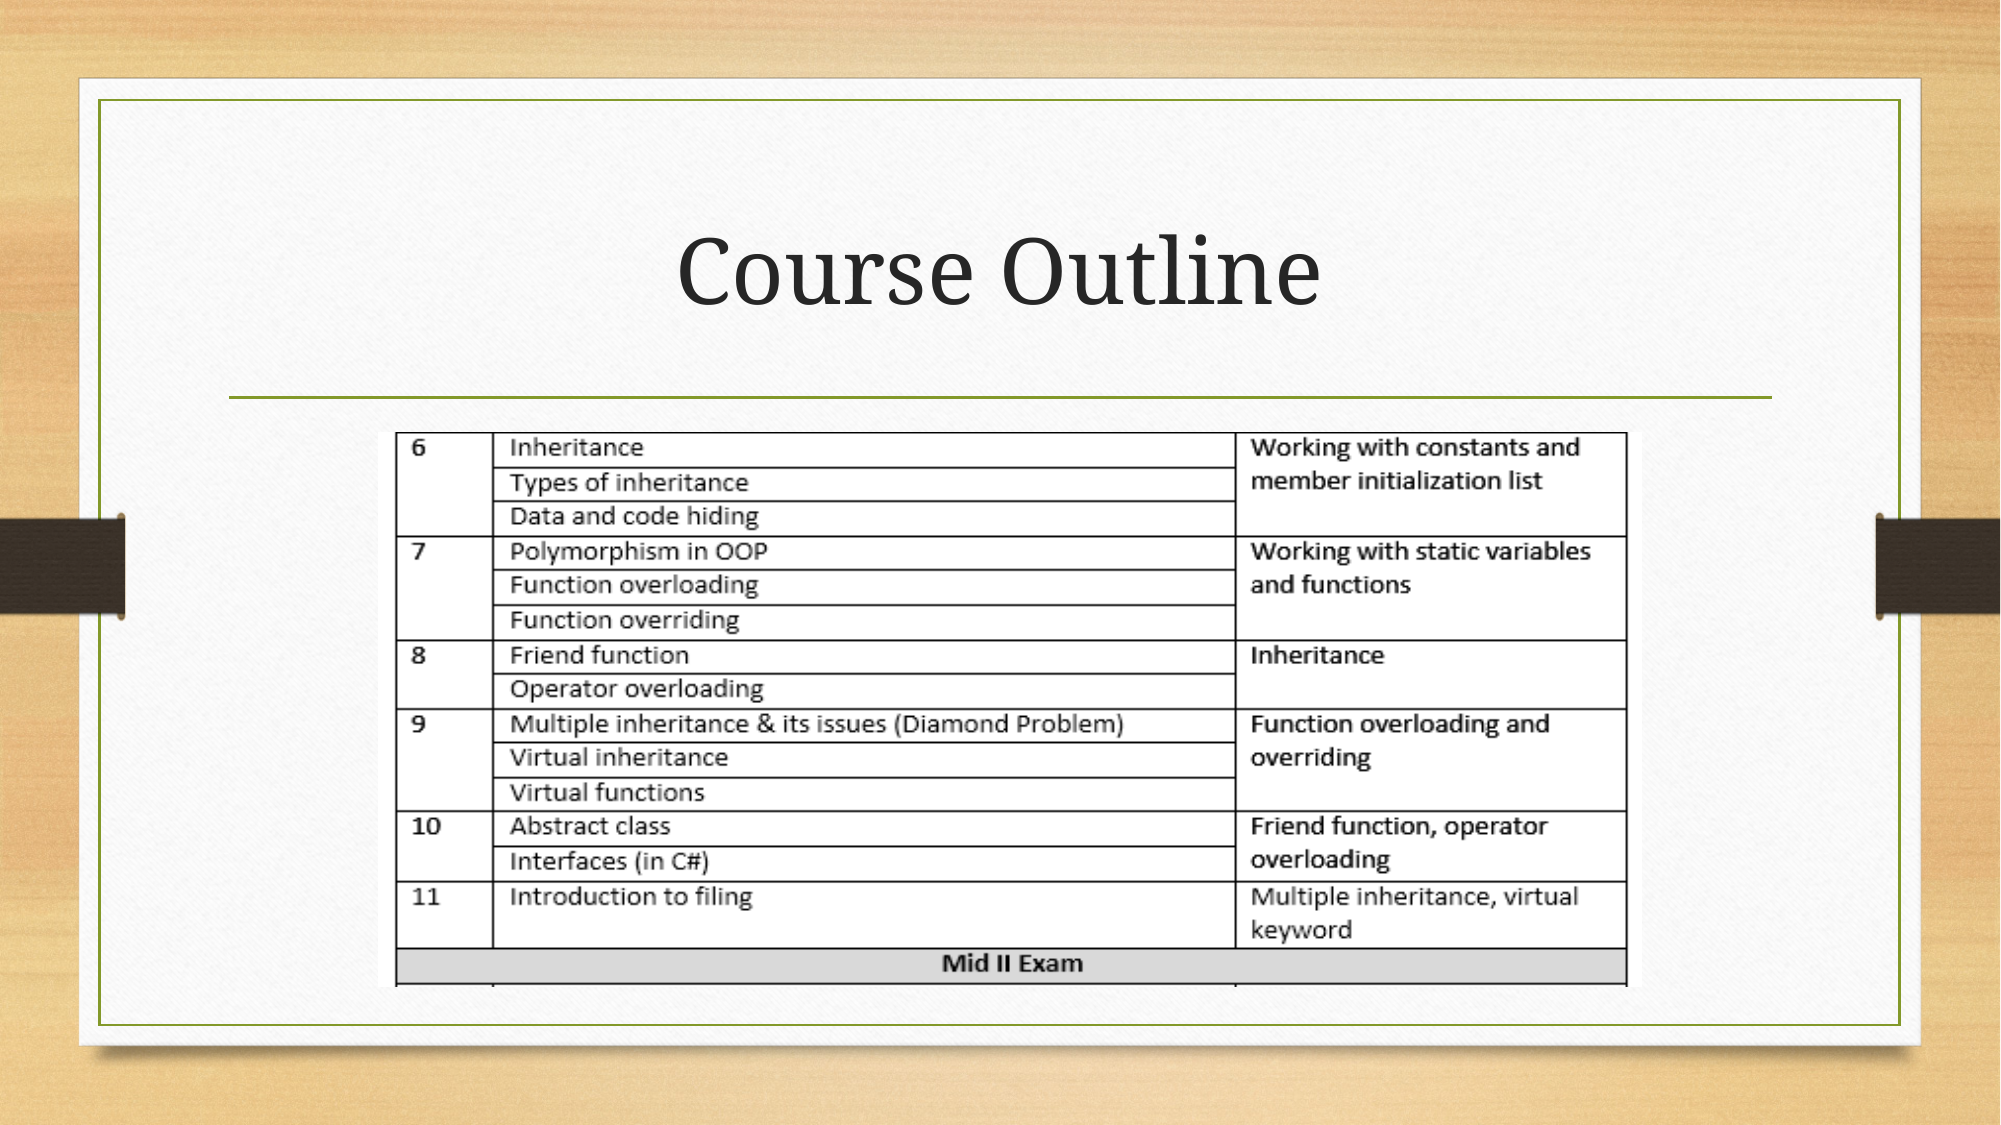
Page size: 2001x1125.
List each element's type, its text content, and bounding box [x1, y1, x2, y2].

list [378, 432, 1643, 987]
title Course Outline [212, 161, 1788, 375]
picture [0, 0, 2001, 1125]
